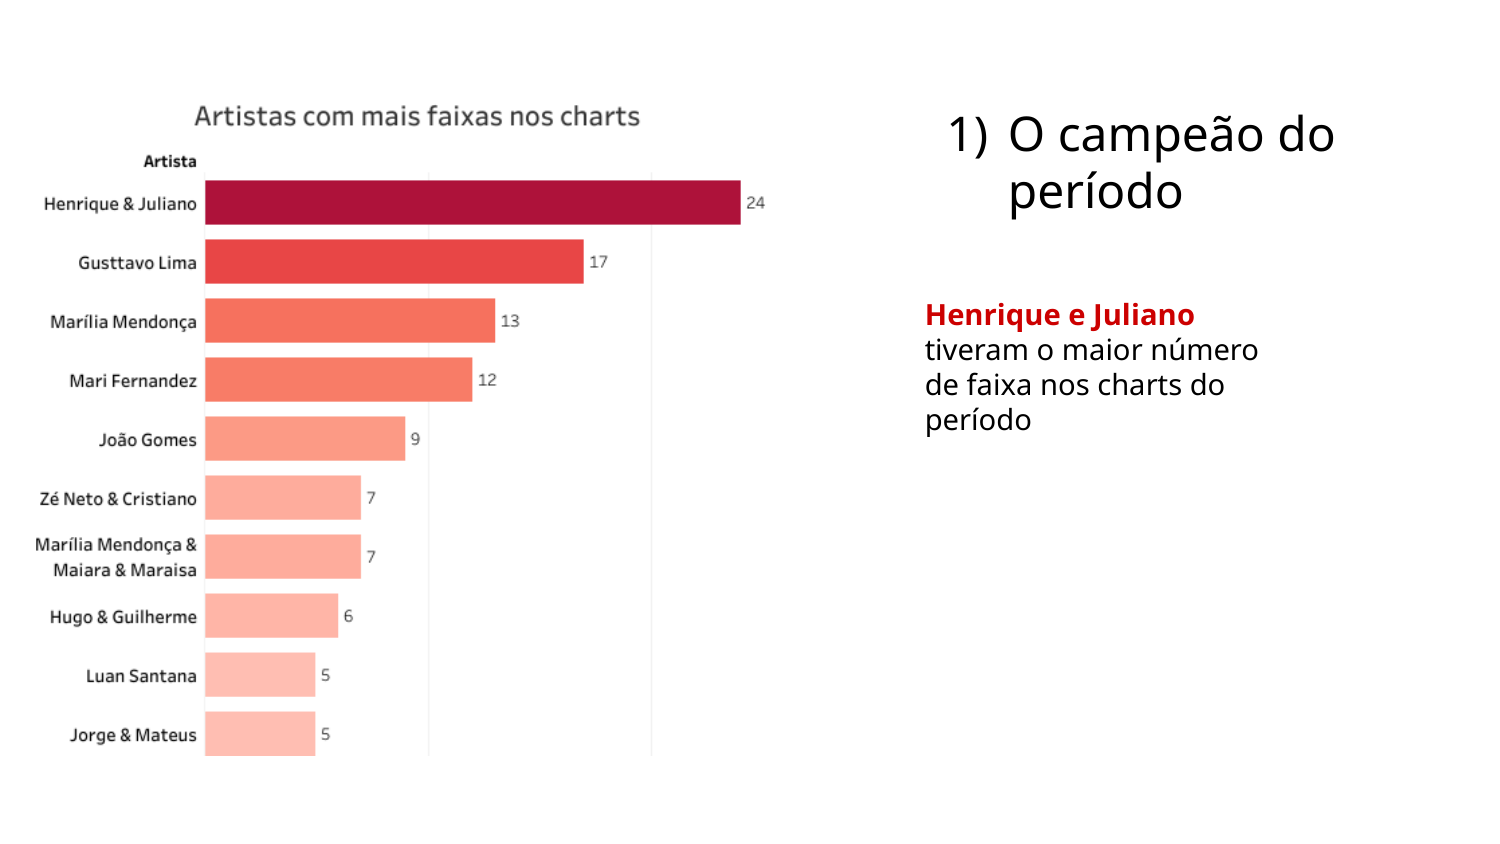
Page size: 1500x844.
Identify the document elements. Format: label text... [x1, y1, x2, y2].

text_box Henrique e Juliano tiveram o maior número de faixa nos charts do período [909, 281, 1295, 452]
picture [26, 87, 808, 756]
text_box O campeão do período [917, 88, 1369, 233]
